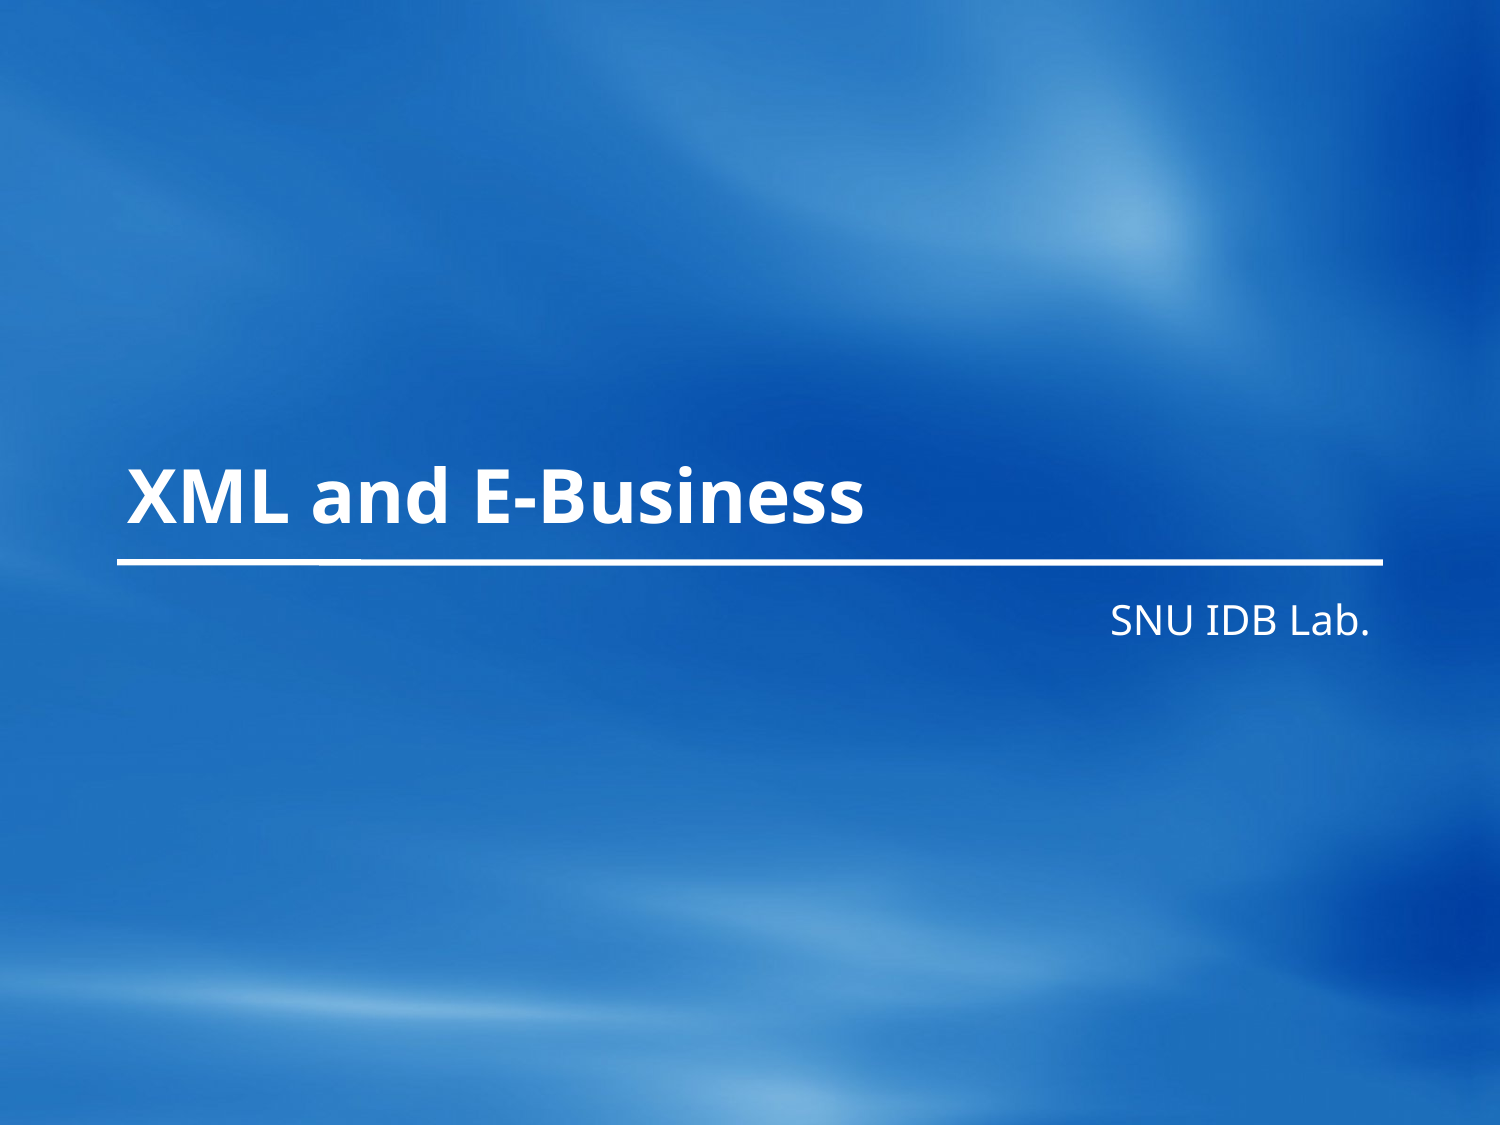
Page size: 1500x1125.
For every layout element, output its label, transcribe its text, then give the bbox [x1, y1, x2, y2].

title XML and E-Business [112, 304, 1388, 546]
picture [0, 0, 1500, 1125]
subtitle SNU IDB Lab. [113, 585, 1387, 874]
